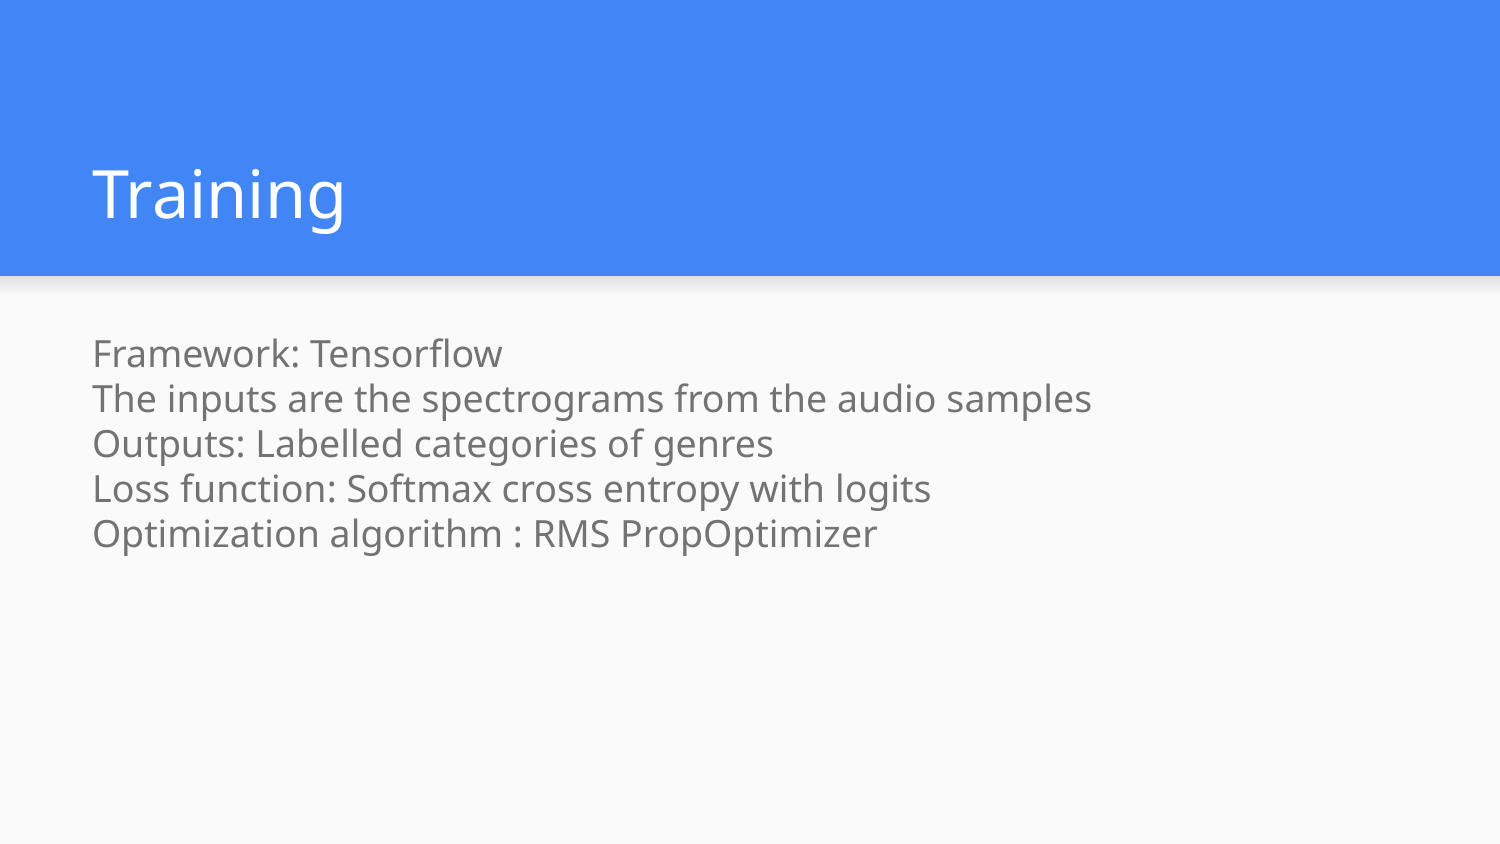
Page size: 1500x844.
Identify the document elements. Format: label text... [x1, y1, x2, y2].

text_box Framework: Tensorflow The inputs are the spectrograms from the audio samples Outputs: Labelled categories of genres Loss function: Softmax cross entropy with logits Optimization algorithm : RMS PropOptimizer [77, 314, 1427, 760]
text_box Training [77, 121, 1427, 247]
